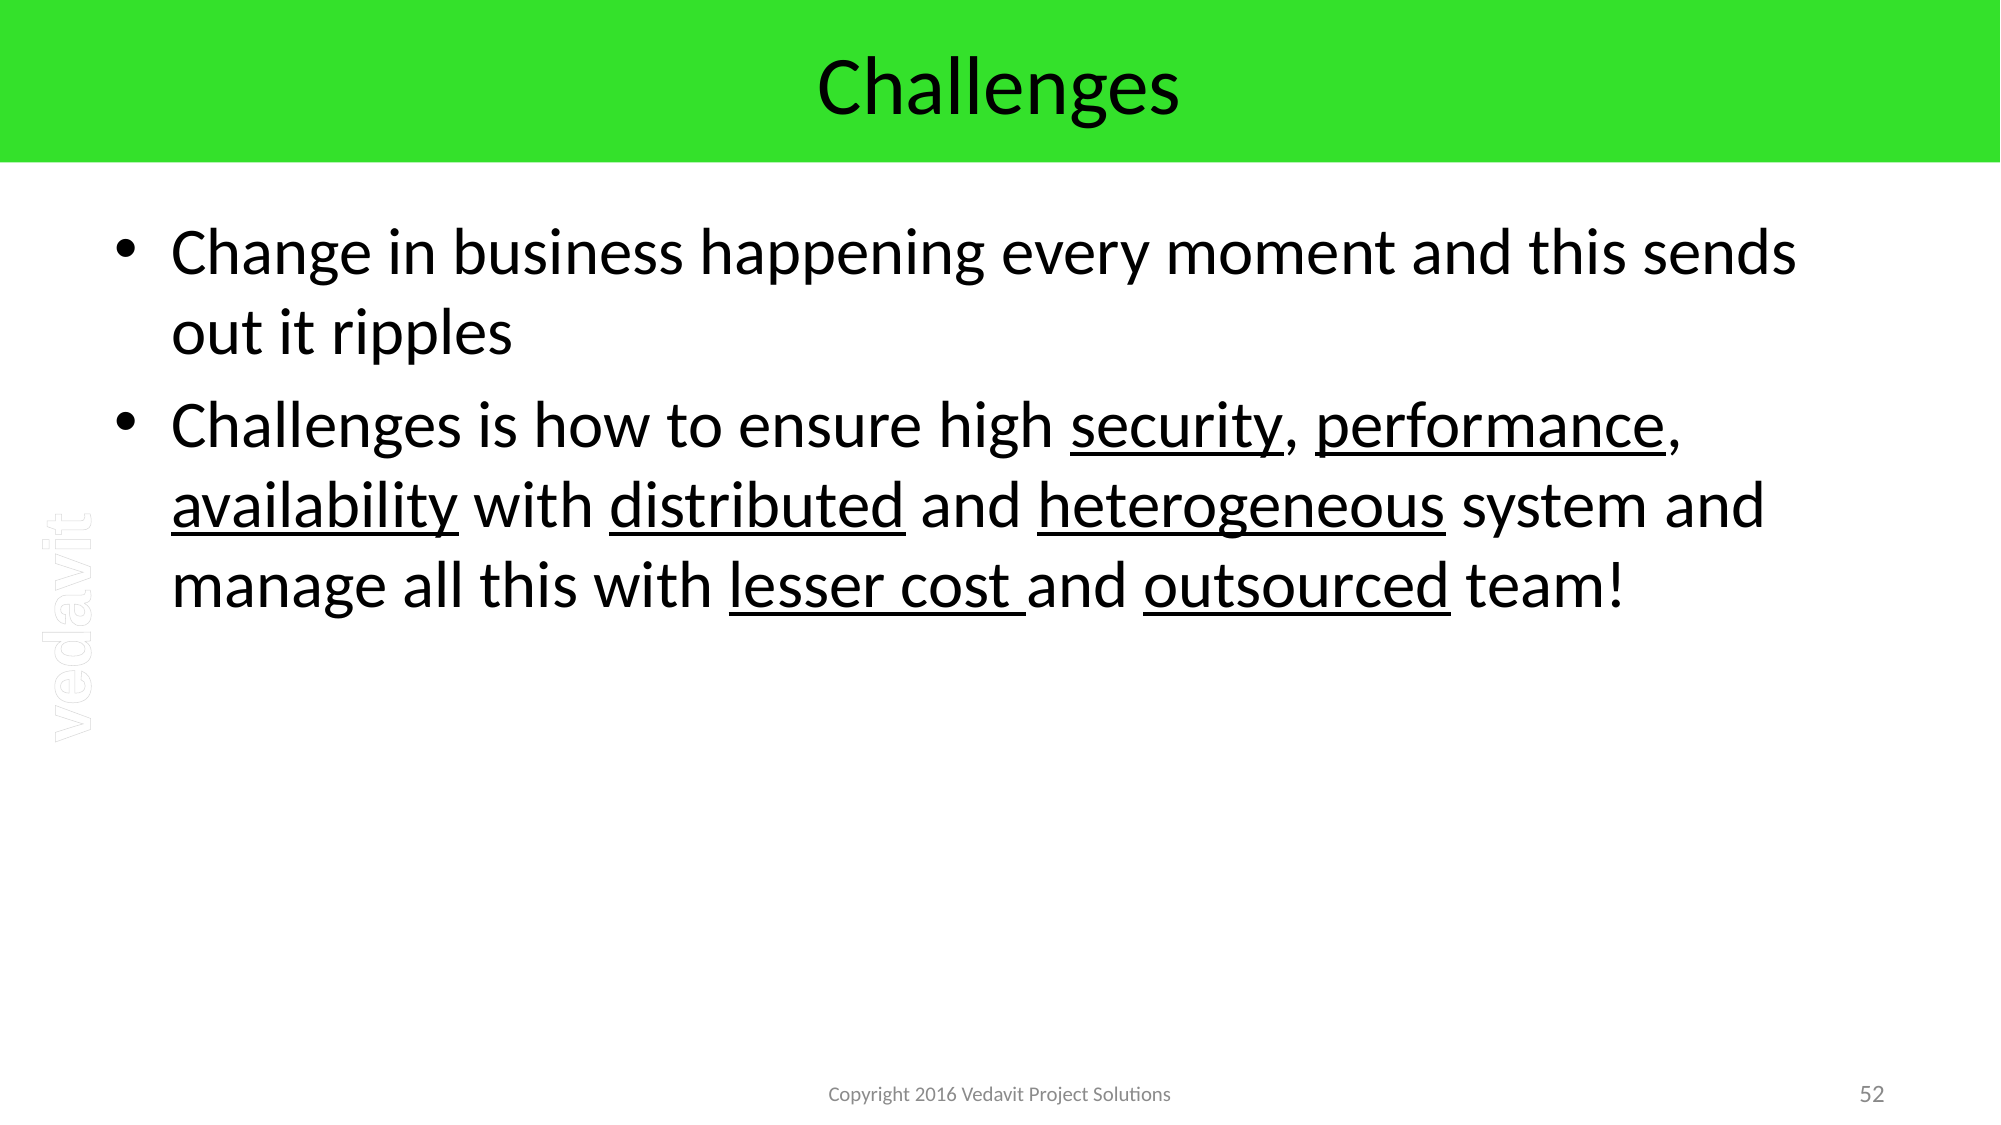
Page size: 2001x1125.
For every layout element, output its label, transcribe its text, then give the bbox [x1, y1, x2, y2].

footer Copyright 2016 Vedavit Project Solutions [683, 1062, 1317, 1123]
list Change in business happening every moment and this sends out it ripples Challenges is how to ensure high security, performance, availability with distributed and heterogeneous system and manage all this with lesser cost and outsourced team! [99, 200, 1900, 1038]
title Challenges [0, 0, 2000, 163]
slide_number 52 [1433, 1062, 1900, 1123]
